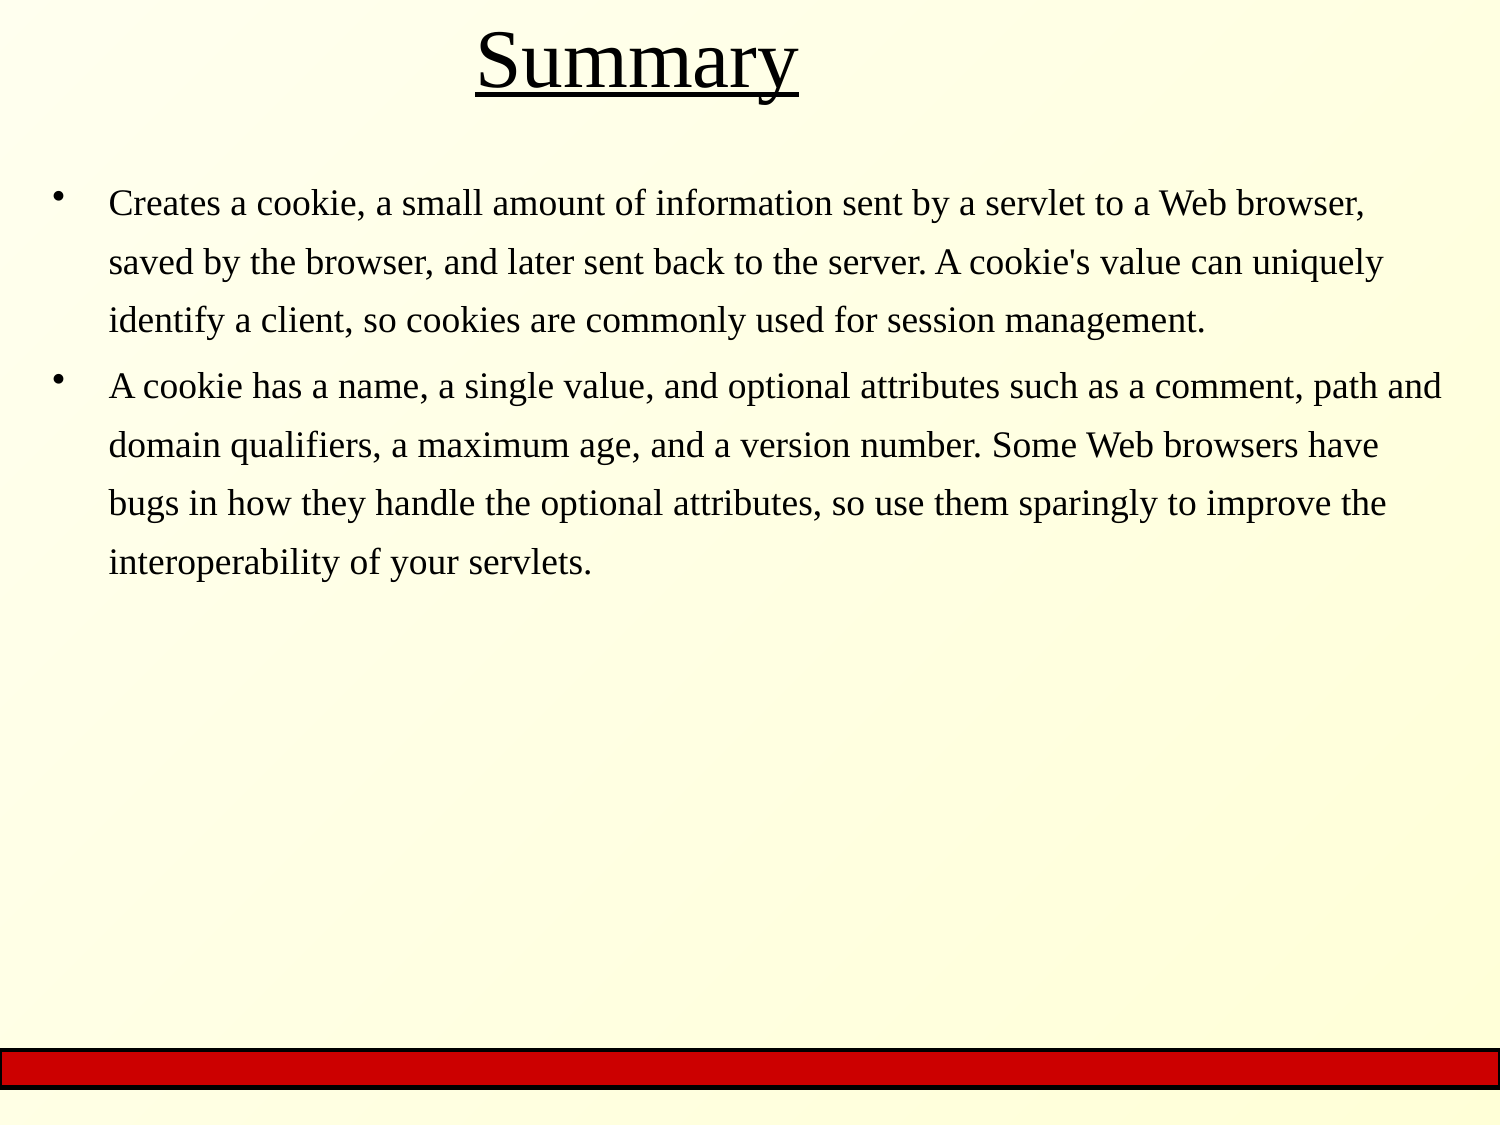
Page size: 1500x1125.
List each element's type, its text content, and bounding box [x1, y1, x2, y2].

title Summary [0, 0, 1275, 125]
list Creates a cookie, a small amount of information sent by a servlet to a Web browser, saved by the browser, and later sent back to the server. A cookie's value can uniquely identify a client, so cookies are commonly used for session management. A cookie has a name, a single value, and optional attributes such as a comment, path and domain qualifiers, a maximum age, and a version number. Some Web browsers have bugs in how they handle the optional attributes, so use them sparingly to improve the interoperability of your servlets. [37, 157, 1463, 900]
